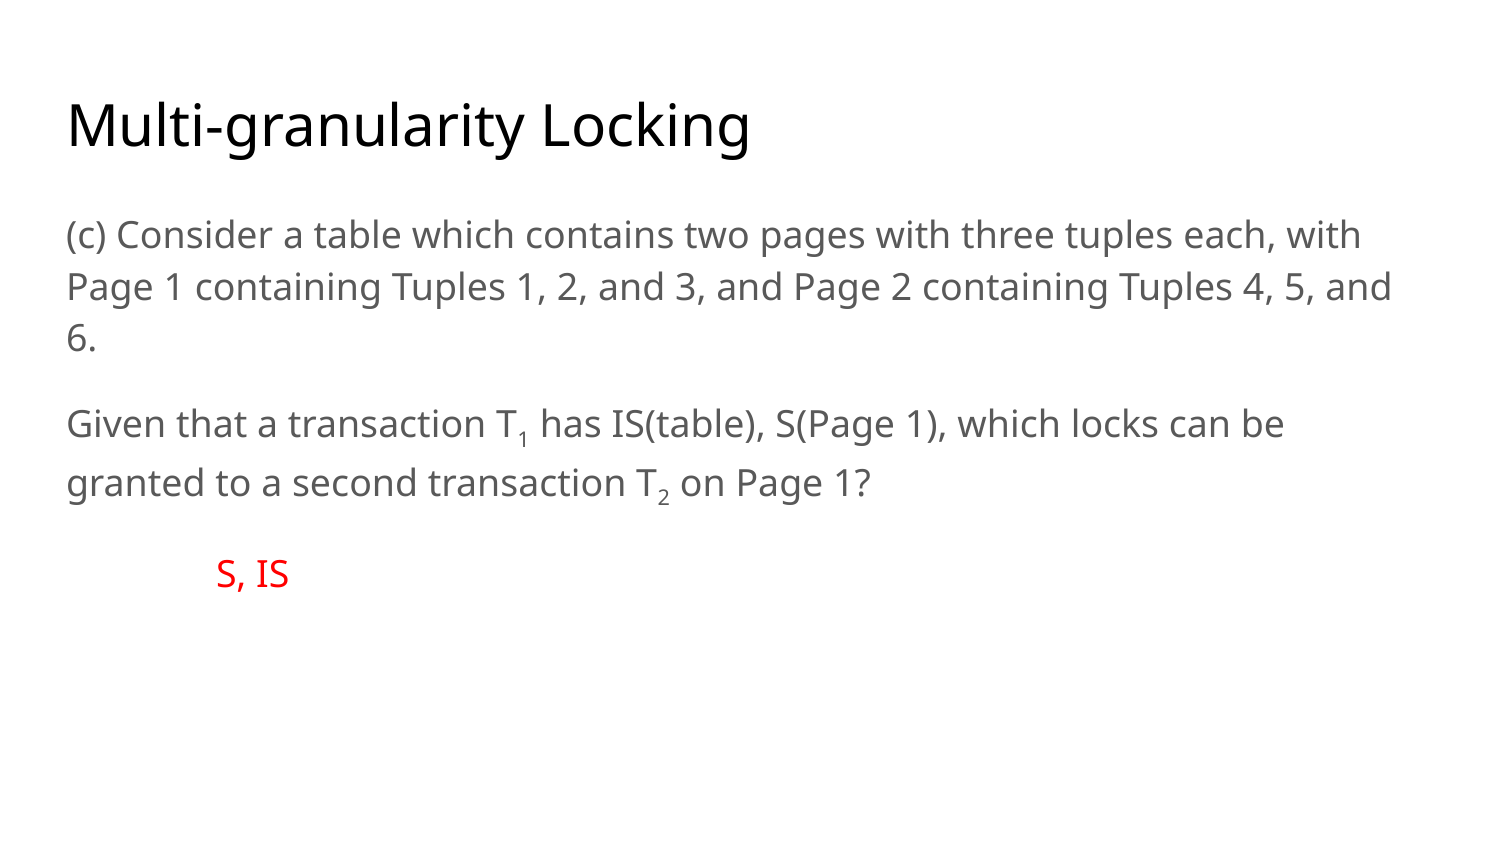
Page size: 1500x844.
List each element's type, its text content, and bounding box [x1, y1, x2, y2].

list (c) Consider a table which contains two pages with three tuples each, with Page 1 containing Tuples 1, 2, and 3, and Page 2 containing Tuples 4, 5, and 6. Given that a transaction T1 has IS(table), S(Page 1), which locks can be granted to a second transaction T2 on Page 1? S, IS [51, 189, 1449, 750]
title Multi-granularity Locking [51, 72, 1449, 167]
